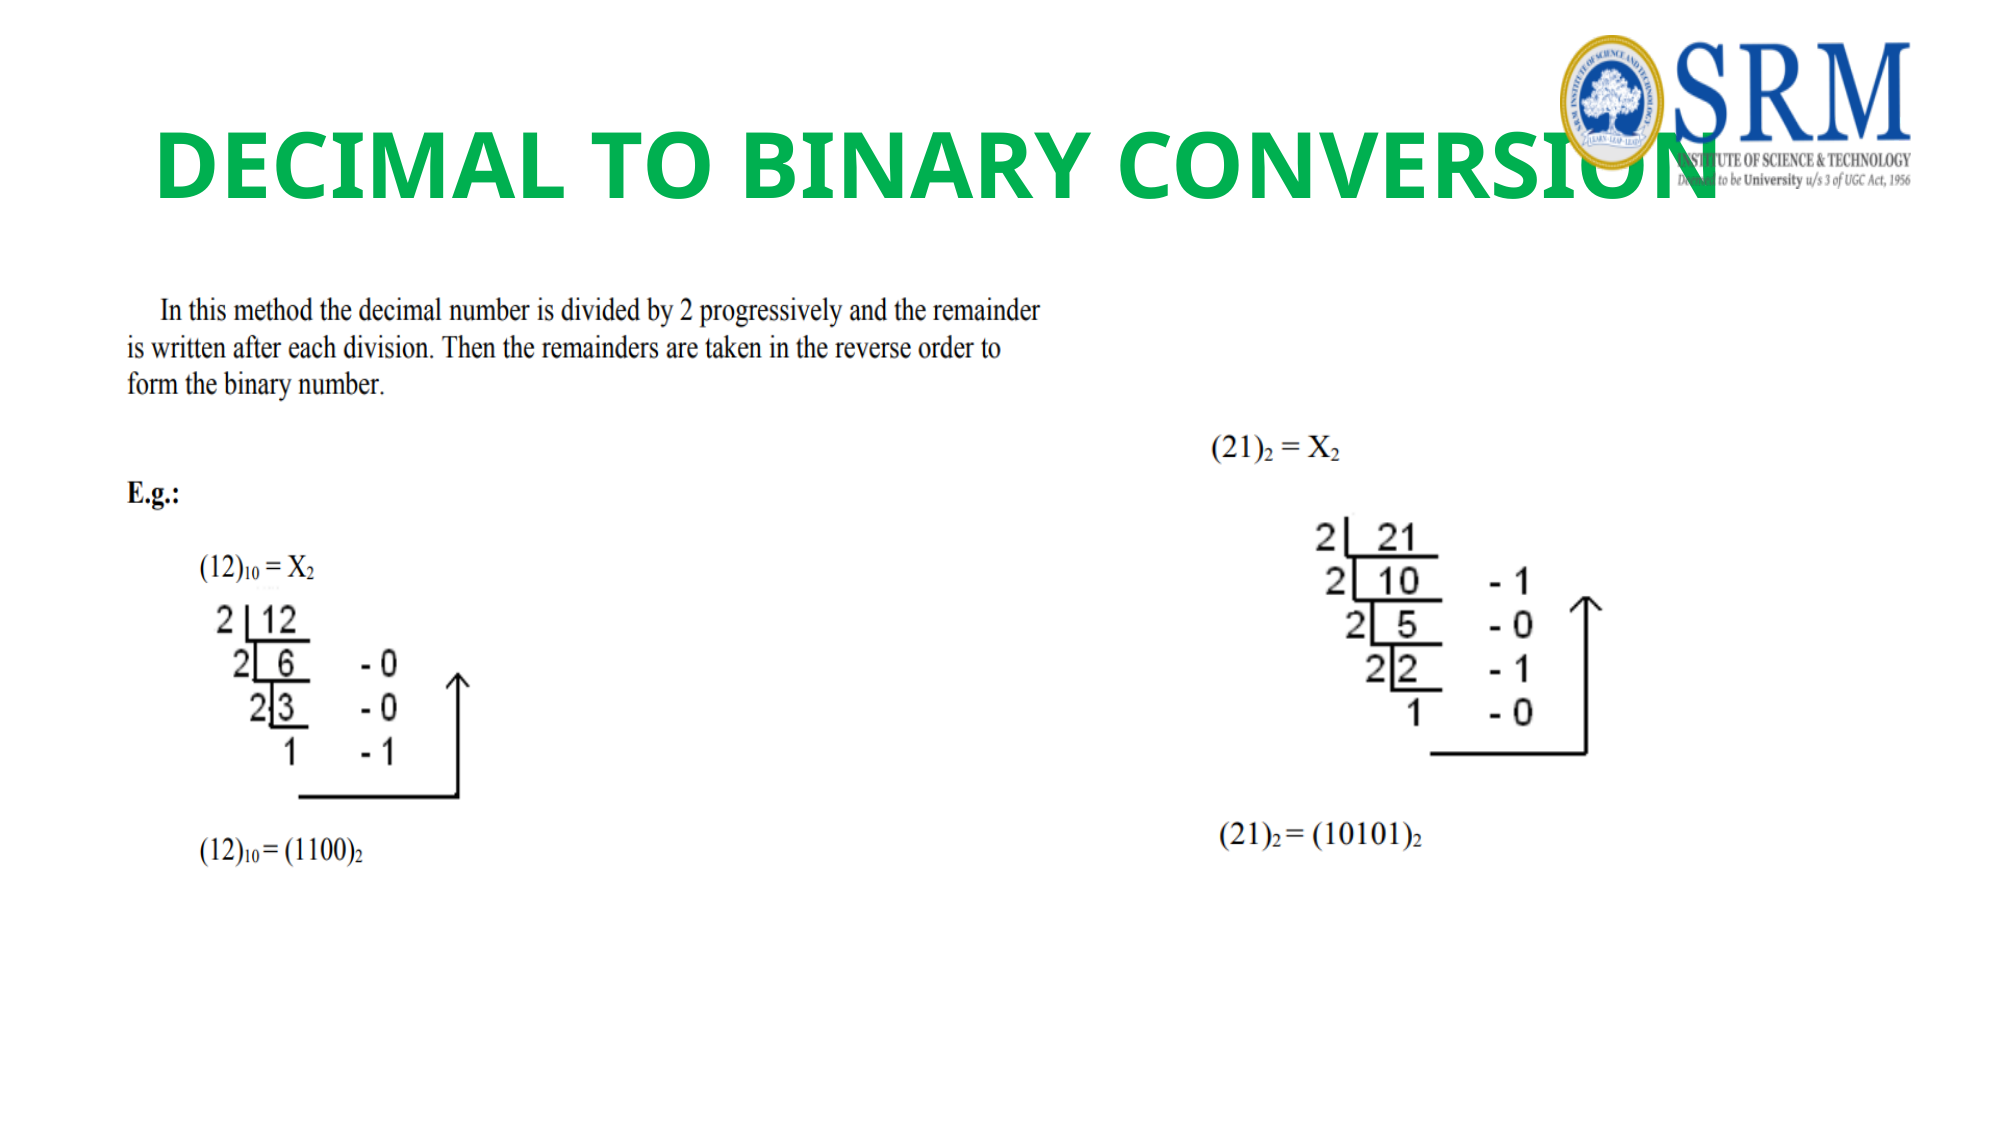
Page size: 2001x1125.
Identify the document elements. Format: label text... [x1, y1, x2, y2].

title DECIMAL TO BINARY CONVERSION [137, 59, 1863, 278]
picture [49, 290, 1086, 945]
picture [1109, 387, 1849, 888]
picture [1560, 35, 1911, 189]
